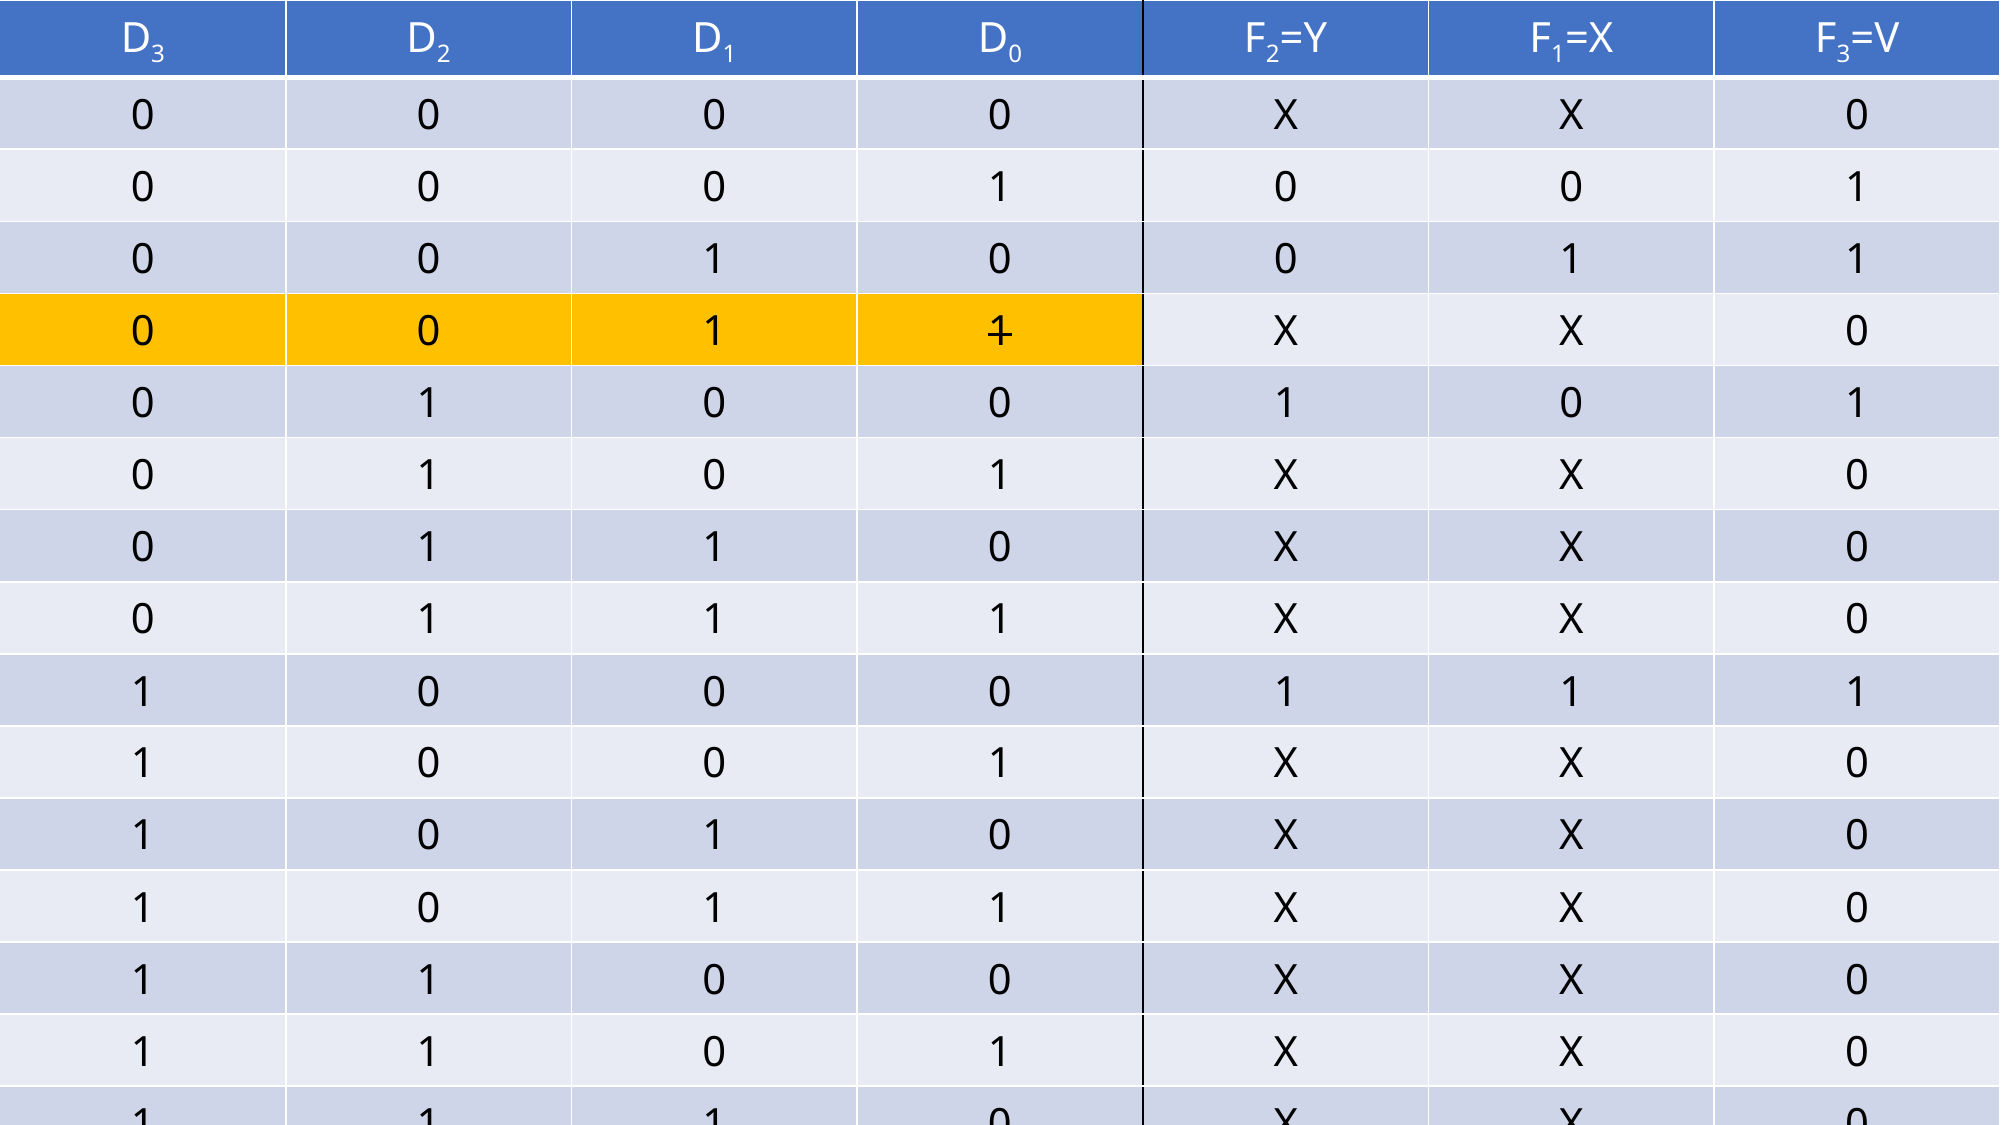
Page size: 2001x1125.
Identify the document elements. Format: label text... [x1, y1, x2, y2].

table_cell 0 [287, 871, 571, 941]
table_cell X [1429, 294, 1713, 365]
table_cell 0 [1715, 294, 1999, 365]
table_cell X [1144, 1015, 1428, 1085]
table_cell X [1144, 80, 1428, 148]
table_cell 0 [572, 80, 856, 148]
table_cell 0 [0, 150, 285, 221]
table_cell 0 [287, 294, 571, 365]
table_cell X [1144, 943, 1428, 1013]
table_cell X [1429, 1087, 1713, 1125]
table_cell 0 [287, 80, 571, 148]
table_cell 0 [287, 222, 571, 293]
table_cell X [1144, 510, 1428, 581]
table_cell 1 [858, 1015, 1142, 1085]
table_cell 0 [572, 655, 856, 725]
table_cell 1 [1715, 222, 1999, 293]
table_cell 0 [572, 150, 856, 221]
table_cell X [1429, 80, 1713, 148]
table_cell 1 [287, 943, 571, 1013]
table_cell 0 [0, 366, 285, 437]
table_header F2=Y [1144, 1, 1428, 75]
table_cell 0 [858, 943, 1142, 1013]
table_cell 1 [858, 438, 1142, 509]
table_cell 1 [858, 871, 1142, 941]
table_cell 1 [0, 727, 285, 797]
table_cell 0 [1715, 871, 1999, 941]
table_cell 1 [0, 655, 285, 725]
table_cell 0 [858, 799, 1142, 869]
table_cell 0 [1715, 80, 1999, 148]
table_cell 1 [572, 799, 856, 869]
table_cell X [1429, 1015, 1713, 1085]
table_header D3 [0, 1, 285, 75]
table_cell 0 [1715, 510, 1999, 581]
table_cell X [1144, 583, 1428, 653]
table_cell 1 [1715, 366, 1999, 437]
table_cell 0 [572, 438, 856, 509]
table_cell 1 [287, 1087, 571, 1125]
table_cell 1 [0, 799, 285, 869]
table_cell 0 [1144, 222, 1428, 293]
table_cell 0 [858, 366, 1142, 437]
table_cell X [1144, 438, 1428, 509]
table_cell X [1144, 1087, 1428, 1125]
table_header D1 [572, 1, 856, 75]
table_cell 0 [1715, 727, 1999, 797]
table_cell 0 [1715, 799, 1999, 869]
table_cell 1 [1144, 366, 1428, 437]
table_cell X [1429, 871, 1713, 941]
table_cell 0 [0, 438, 285, 509]
table_cell 1 [572, 294, 856, 365]
table_cell 1 [858, 583, 1142, 653]
table_cell 1 [572, 1087, 856, 1125]
table_cell 1 [287, 1015, 571, 1085]
table_cell 1 [1429, 655, 1713, 725]
table_cell 0 [1715, 583, 1999, 653]
table_cell 1 [1429, 222, 1713, 293]
table_cell 1 [1144, 655, 1428, 725]
table_cell 1 [0, 1015, 285, 1085]
table_cell 0 [287, 727, 571, 797]
table_cell 1 [858, 294, 1142, 365]
table_cell 1 [0, 943, 285, 1013]
table_cell 0 [858, 80, 1142, 148]
table_cell 1 [858, 727, 1142, 797]
table_cell 0 [858, 510, 1142, 581]
table_cell 1 [572, 222, 856, 293]
table_cell 1 [0, 871, 285, 941]
table_cell 1 [1715, 655, 1999, 725]
table_cell 0 [1715, 1015, 1999, 1085]
table_header F1=X [1429, 1, 1713, 75]
table_cell 1 [572, 583, 856, 653]
table_cell 0 [287, 150, 571, 221]
table_cell 0 [287, 799, 571, 869]
table_cell 1 [858, 150, 1142, 221]
table_cell 0 [572, 943, 856, 1013]
table_cell X [1429, 799, 1713, 869]
table_cell 0 [1429, 366, 1713, 437]
table_cell X [1429, 943, 1713, 1013]
table_cell 1 [287, 583, 571, 653]
table_cell X [1429, 727, 1713, 797]
table_cell X [1429, 510, 1713, 581]
table_cell 0 [1429, 150, 1713, 221]
table_cell 0 [0, 294, 285, 365]
table_cell 1 [572, 871, 856, 941]
table_header F3=V [1715, 1, 1999, 75]
table_cell 0 [0, 80, 285, 148]
table_cell 0 [572, 366, 856, 437]
table_cell 0 [0, 222, 285, 293]
table_cell X [1144, 727, 1428, 797]
table_header D0 [858, 1, 1142, 75]
table_cell X [1429, 583, 1713, 653]
table_cell 0 [572, 1015, 856, 1085]
table_cell 0 [1715, 438, 1999, 509]
table_cell 0 [572, 727, 856, 797]
table_cell X [1429, 438, 1713, 509]
table_header D2 [287, 1, 571, 75]
table_cell 0 [858, 1087, 1142, 1125]
table_cell 1 [287, 510, 571, 581]
table_cell 0 [1144, 150, 1428, 221]
table_cell 0 [0, 583, 285, 653]
table_cell 1 [1715, 150, 1999, 221]
table_cell 0 [0, 510, 285, 581]
table_cell 1 [287, 438, 571, 509]
table_cell 0 [1715, 1087, 1999, 1125]
table_cell 0 [1715, 943, 1999, 1013]
table_cell 1 [572, 510, 856, 581]
table_cell X [1144, 799, 1428, 869]
table_cell 1 [287, 366, 571, 437]
table_cell 1 [0, 1087, 285, 1125]
table_cell 0 [858, 655, 1142, 725]
table_cell X [1144, 294, 1428, 365]
table_cell X [1144, 871, 1428, 941]
table_cell 0 [858, 222, 1142, 293]
table_cell 0 [287, 655, 571, 725]
